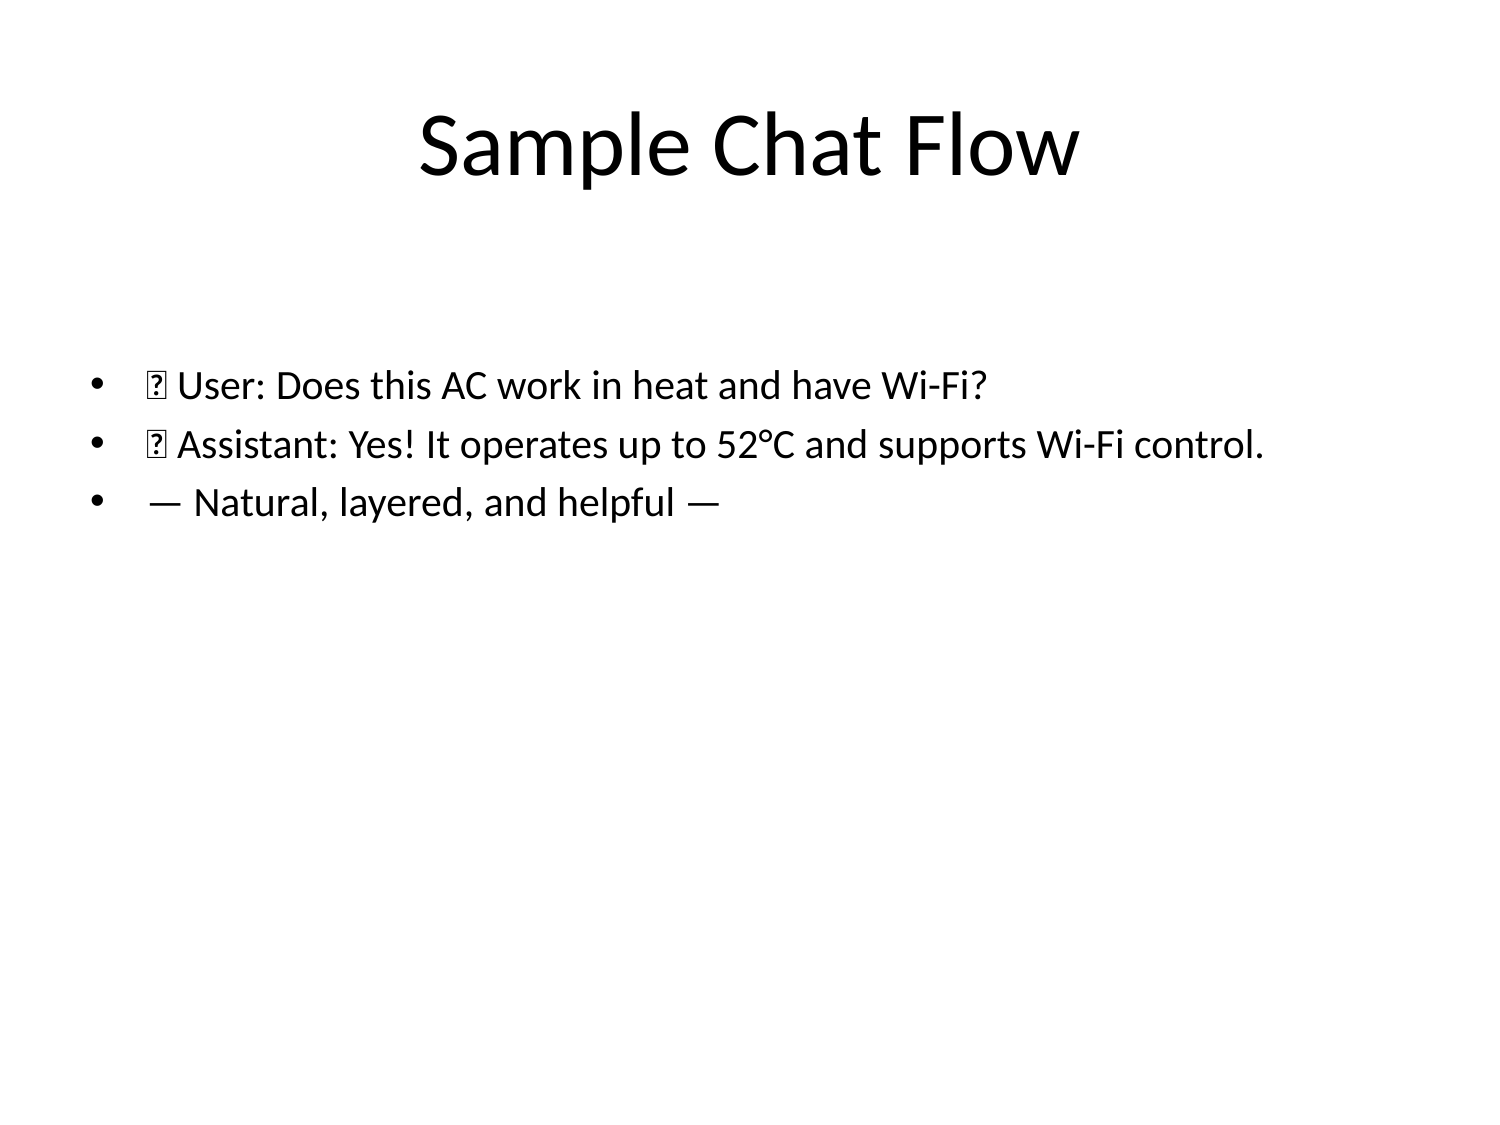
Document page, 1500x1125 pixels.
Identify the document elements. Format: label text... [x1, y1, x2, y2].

list 👤 User: Does this AC work in heat and have Wi-Fi? 🤖 Assistant: Yes! It operates up to 52°C and supports Wi-Fi control. — Natural, layered, and helpful — [75, 262, 1425, 1005]
title Sample Chat Flow [75, 45, 1425, 233]
